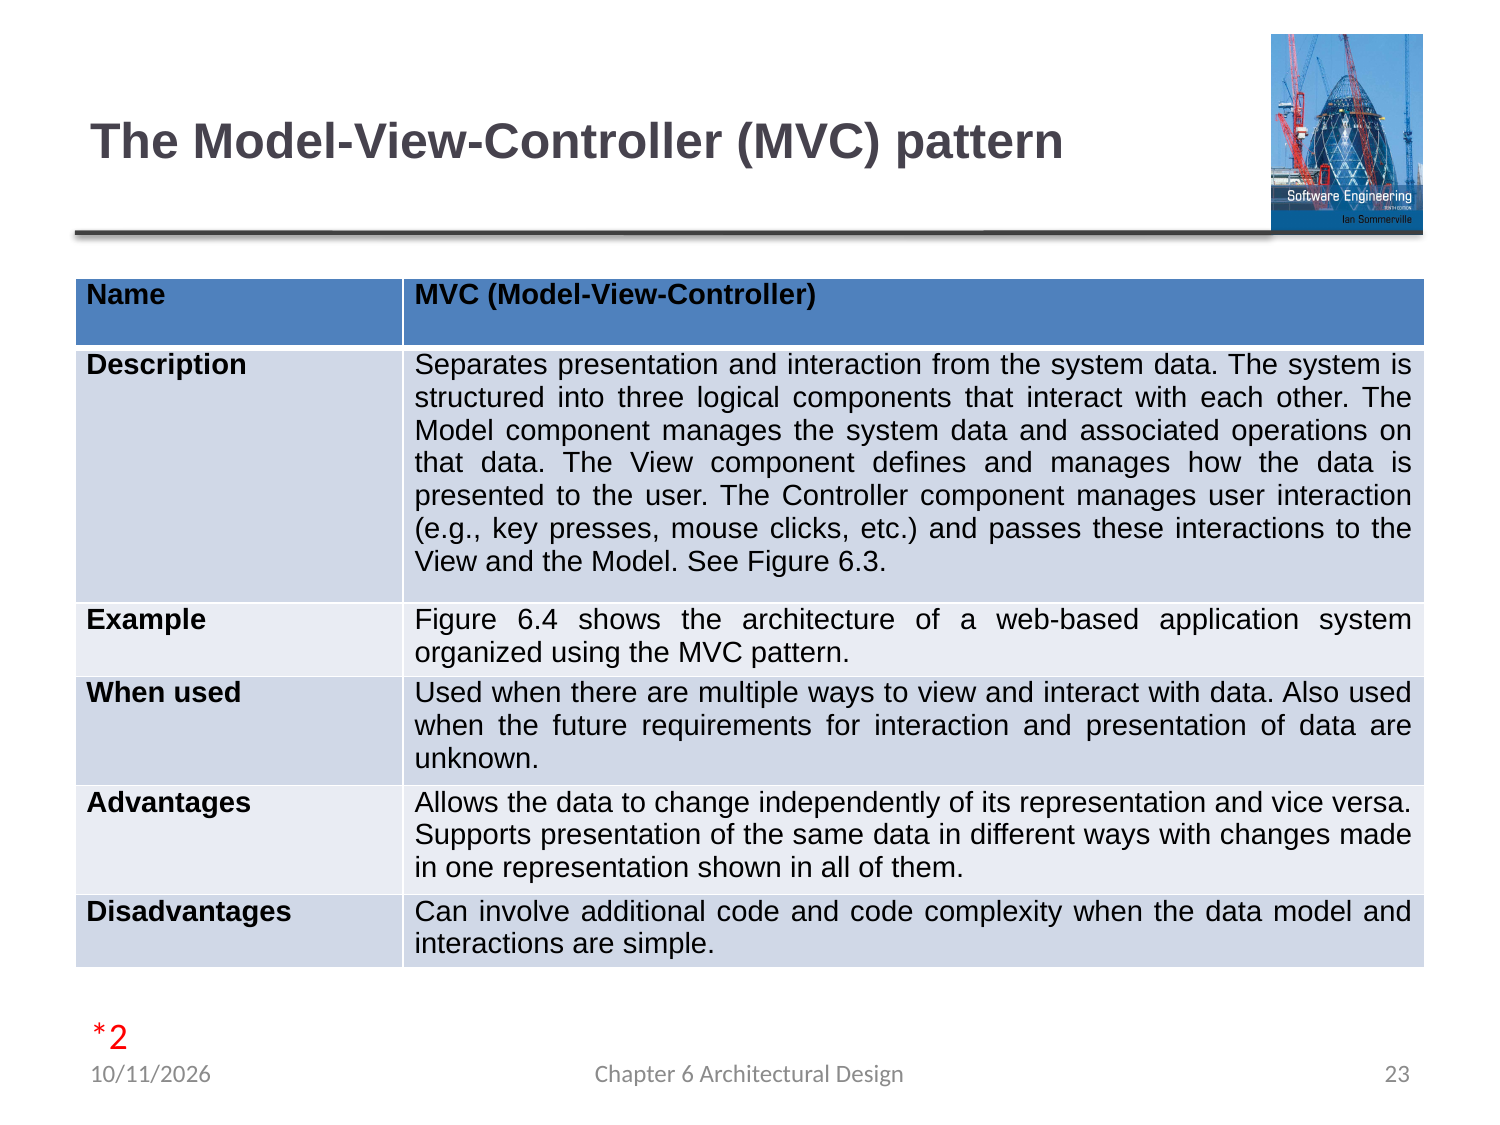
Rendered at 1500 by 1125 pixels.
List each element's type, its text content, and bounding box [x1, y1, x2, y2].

slide_number 23 [1074, 1042, 1425, 1103]
table_header MVC (Model-View-Controller) [404, 279, 1424, 345]
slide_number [75, 1042, 425, 1103]
footer Chapter 6 Architectural Design [512, 1042, 988, 1103]
table_cell When used [76, 677, 402, 785]
table_cell Disadvantages [76, 895, 402, 967]
table_cell Can involve additional code and code complexity when the data model and interactions are simple. [404, 895, 1424, 967]
table_cell Description [76, 351, 402, 602]
table_header Name [76, 279, 402, 345]
table_cell Allows the data to change independently of its representation and vice versa. Supports presentation of the same data in different ways with changes made in one representation shown in all of them. [404, 786, 1424, 894]
title The Model-View-Controller (MVC) pattern [74, 44, 1272, 233]
picture [1271, 34, 1423, 230]
table_cell Advantages [76, 786, 402, 894]
table_cell Separates presentation and interaction from the system data. The system is structured into three logical components that interact with each other. The Model component manages the system data and associated operations on that data. The View component defines and manages how the data is presented to the user. The Controller component manages user interaction (e.g., key presses, mouse clicks, etc.) and passes these interactions to the View and the Model. See Figure 6.3. [404, 351, 1424, 602]
table_cell Example [76, 604, 402, 676]
table_cell Used when there are multiple ways to view and interact with data. Also used when the future requirements for interaction and presentation of data are unknown. [404, 677, 1424, 785]
text_box *2 [75, 1004, 143, 1065]
table_cell Figure 6.4 shows the architecture of a web-based application system organized using the MVC pattern. [404, 604, 1424, 676]
